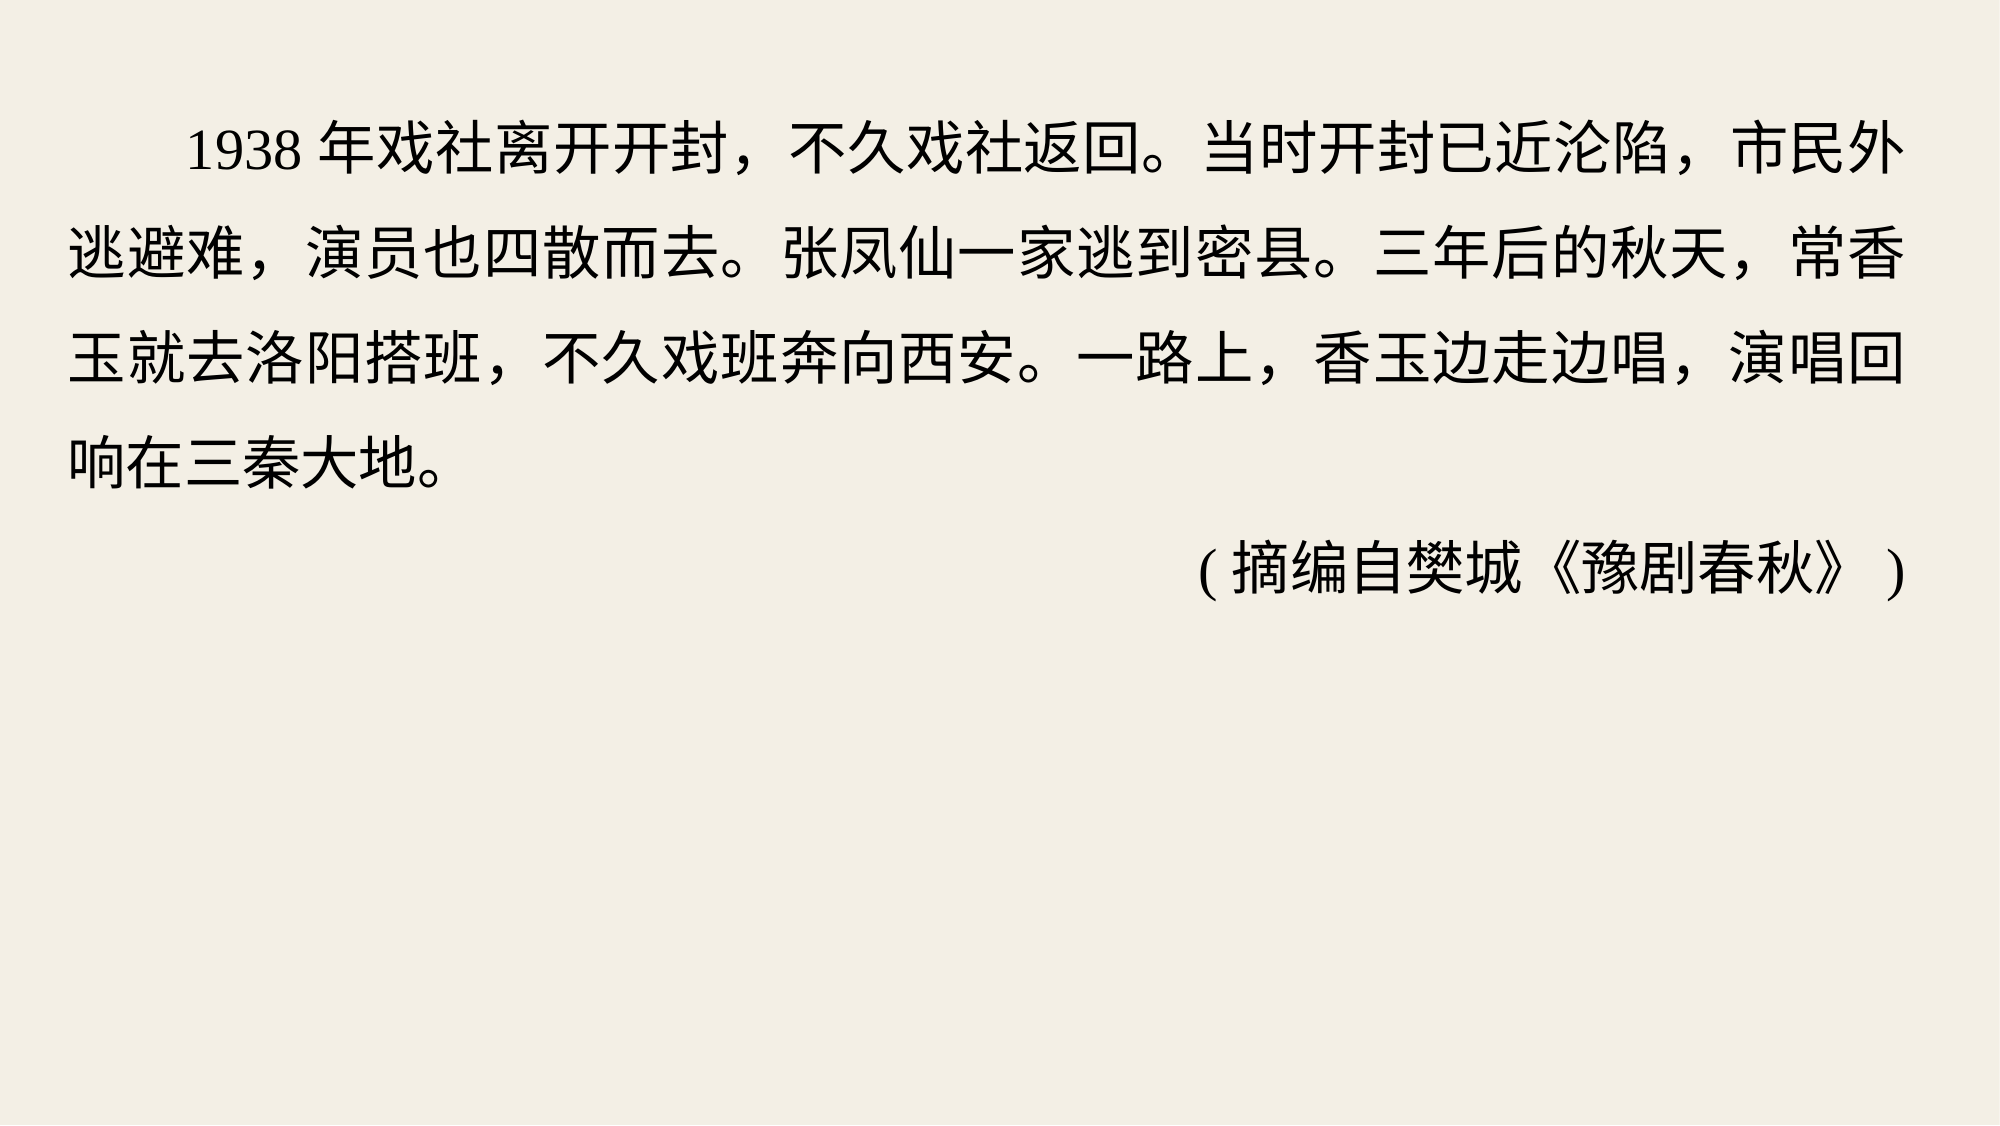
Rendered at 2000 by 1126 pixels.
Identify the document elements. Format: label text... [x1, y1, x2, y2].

text_box 1938年戏社离开开封，不久戏社返回。当时开封已近沦陷，市民外逃避难，演员也四散而去。张凤仙一家逃到密县。三年后的秋天，常香玉就去洛阳搭班，不久戏班奔向西安。一路上，香玉边走边唱，演唱回响在三秦大地。 (摘编自樊城《豫剧春秋》) [47, 66, 1926, 612]
